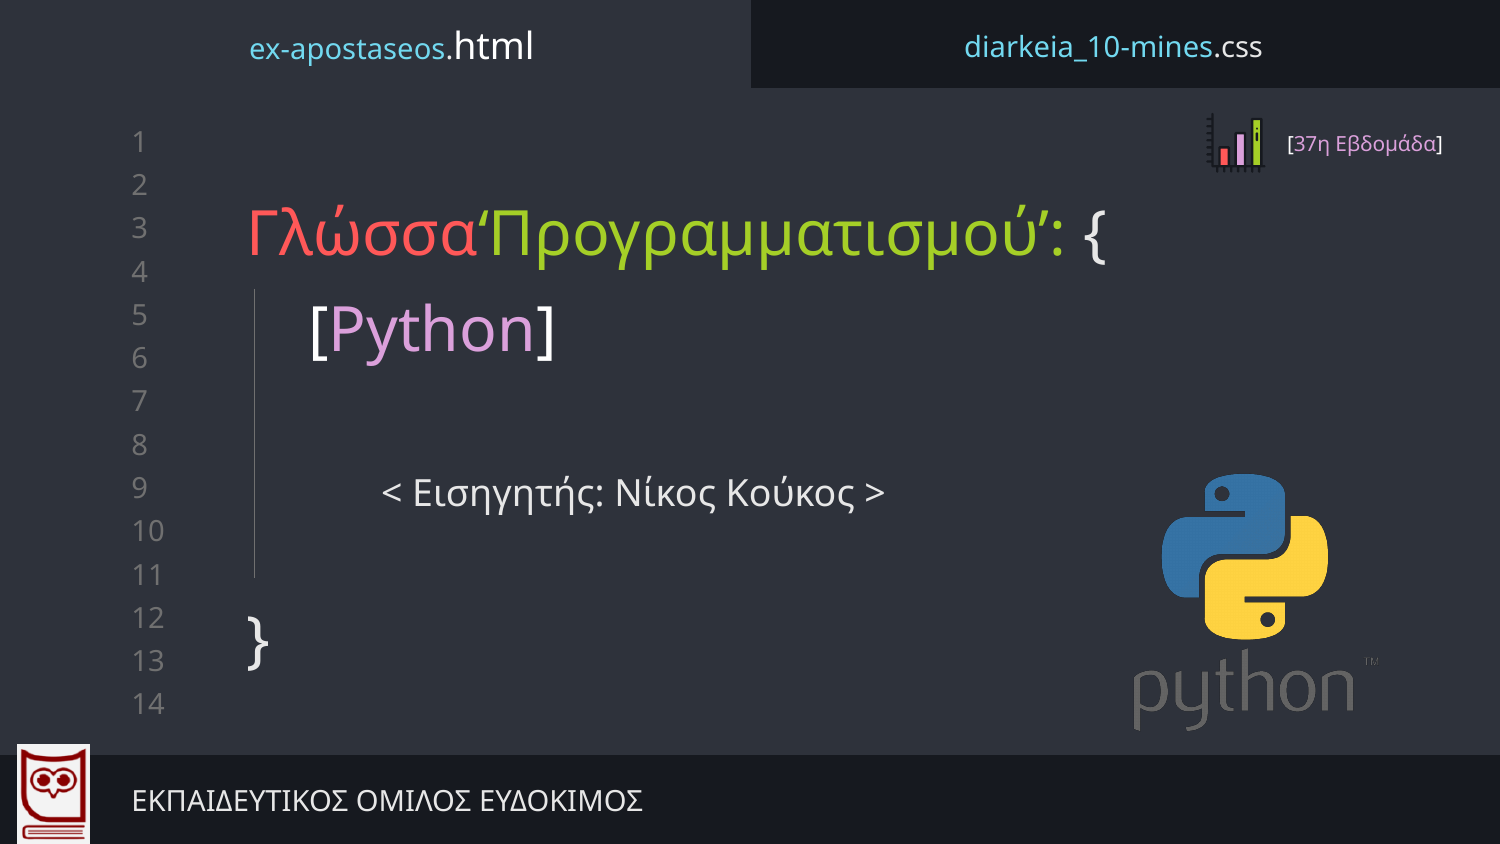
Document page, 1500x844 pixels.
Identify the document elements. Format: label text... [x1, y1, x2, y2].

picture [17, 744, 90, 844]
title Γλώσσα‘Προγραμματισμού’: { [231, 187, 1182, 273]
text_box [231, 288, 316, 690]
picture [1009, 470, 1481, 736]
text_box [37η Εβδομάδα] [1272, 105, 1480, 181]
subtitle ex-apostaseos.html [16, 15, 767, 74]
subtitle < Εισηγητής: Νίκος Κούκος > [365, 453, 1384, 530]
subtitle ΕΚΠΑΙΔΕΥΤΙΚΟΣ ΟΜΙΛΟΣ ΕΥΔΟΚΙΜΟΣ [116, 770, 915, 829]
subtitle [Python] [318, 289, 1243, 365]
subtitle diarkeia_10-mines.css [738, 16, 1489, 75]
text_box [1205, 112, 1267, 174]
